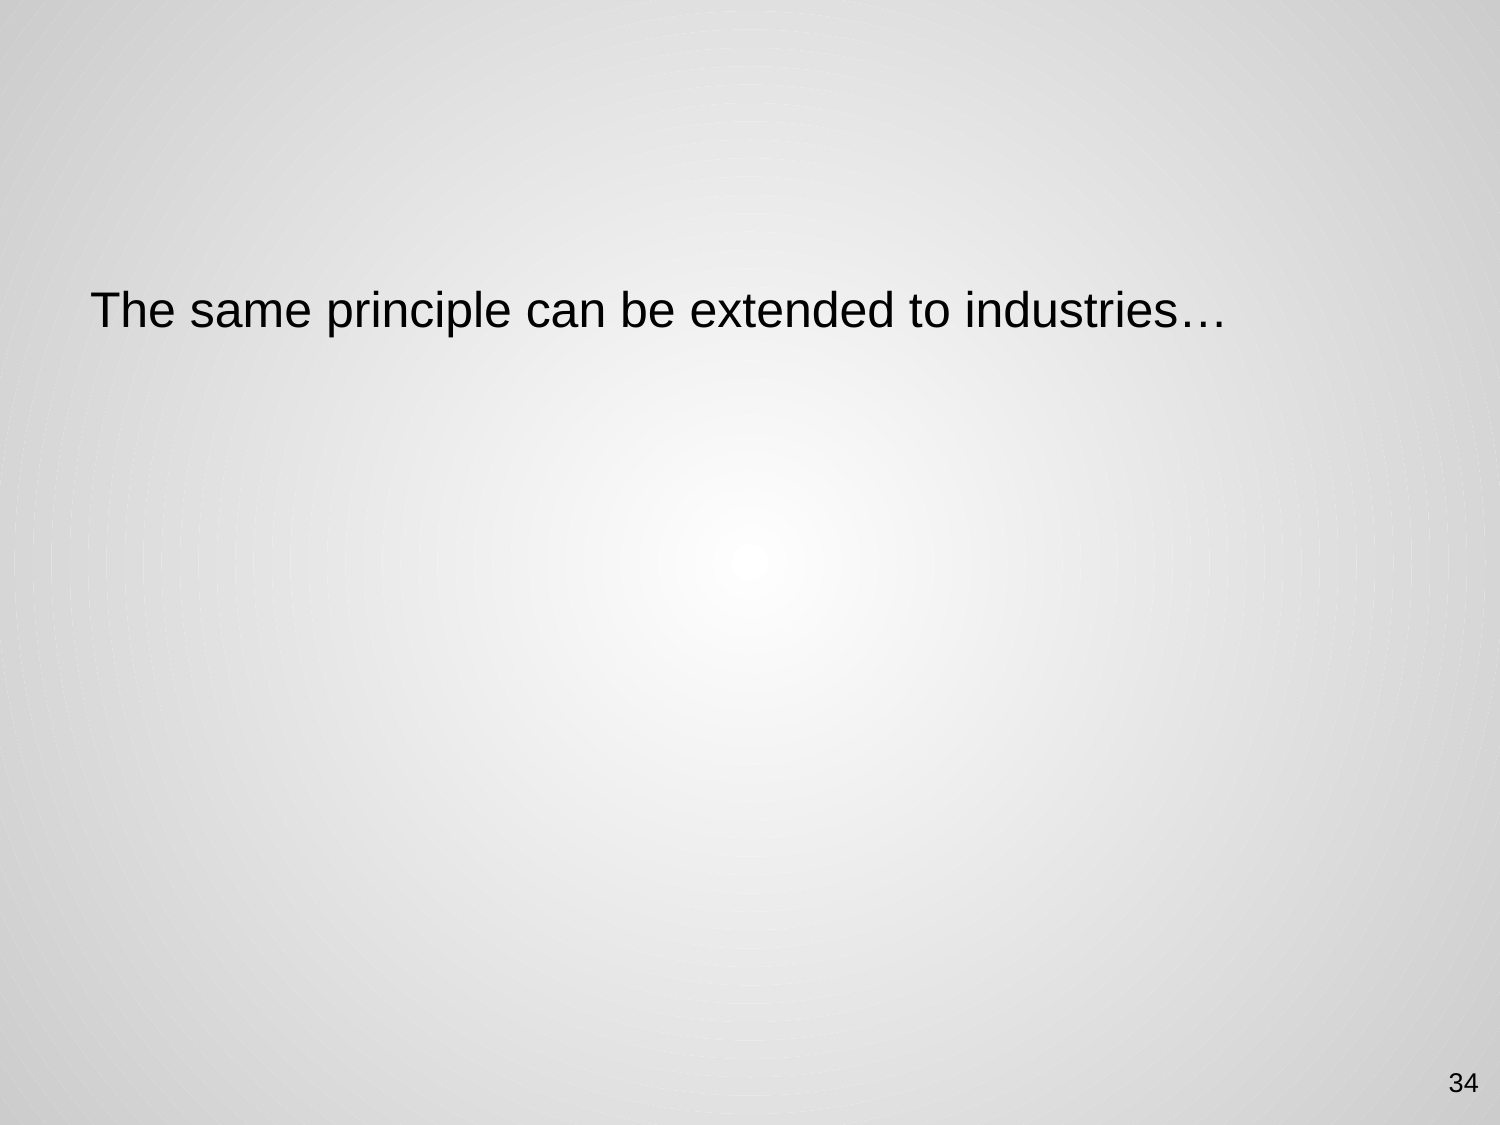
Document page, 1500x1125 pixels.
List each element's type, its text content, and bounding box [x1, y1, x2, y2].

list The same principle can be extended to industries… [75, 262, 1425, 1078]
slide_number ‹#› [1403, 1038, 1494, 1125]
